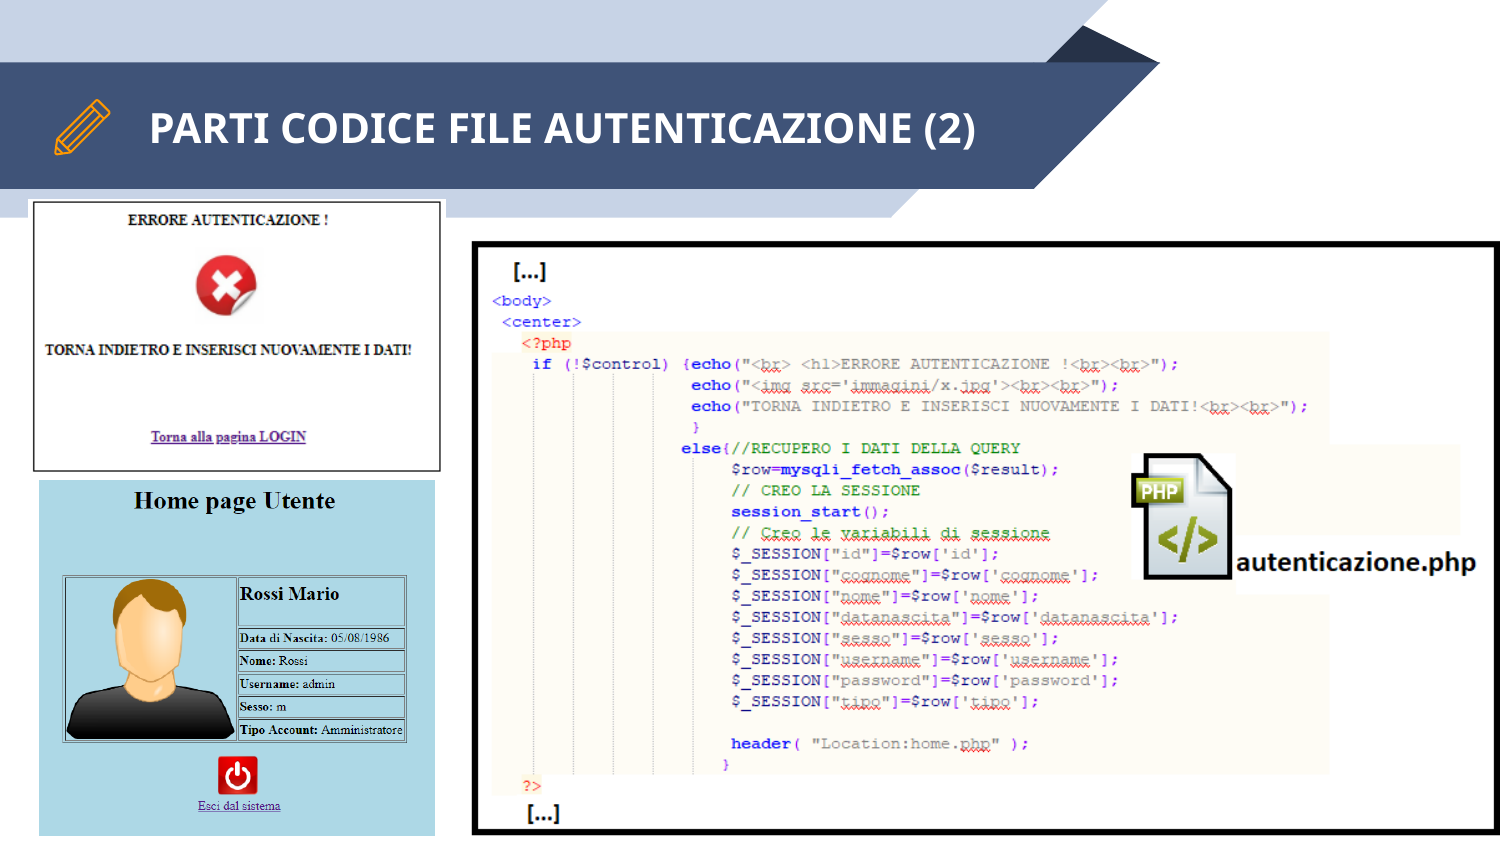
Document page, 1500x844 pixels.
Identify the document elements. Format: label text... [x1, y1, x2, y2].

picture [28, 199, 447, 836]
picture [462, 234, 1500, 844]
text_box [55, 99, 110, 155]
title PARTI CODICE FILE AUTENTICAZIONE (2) [133, 64, 1039, 190]
